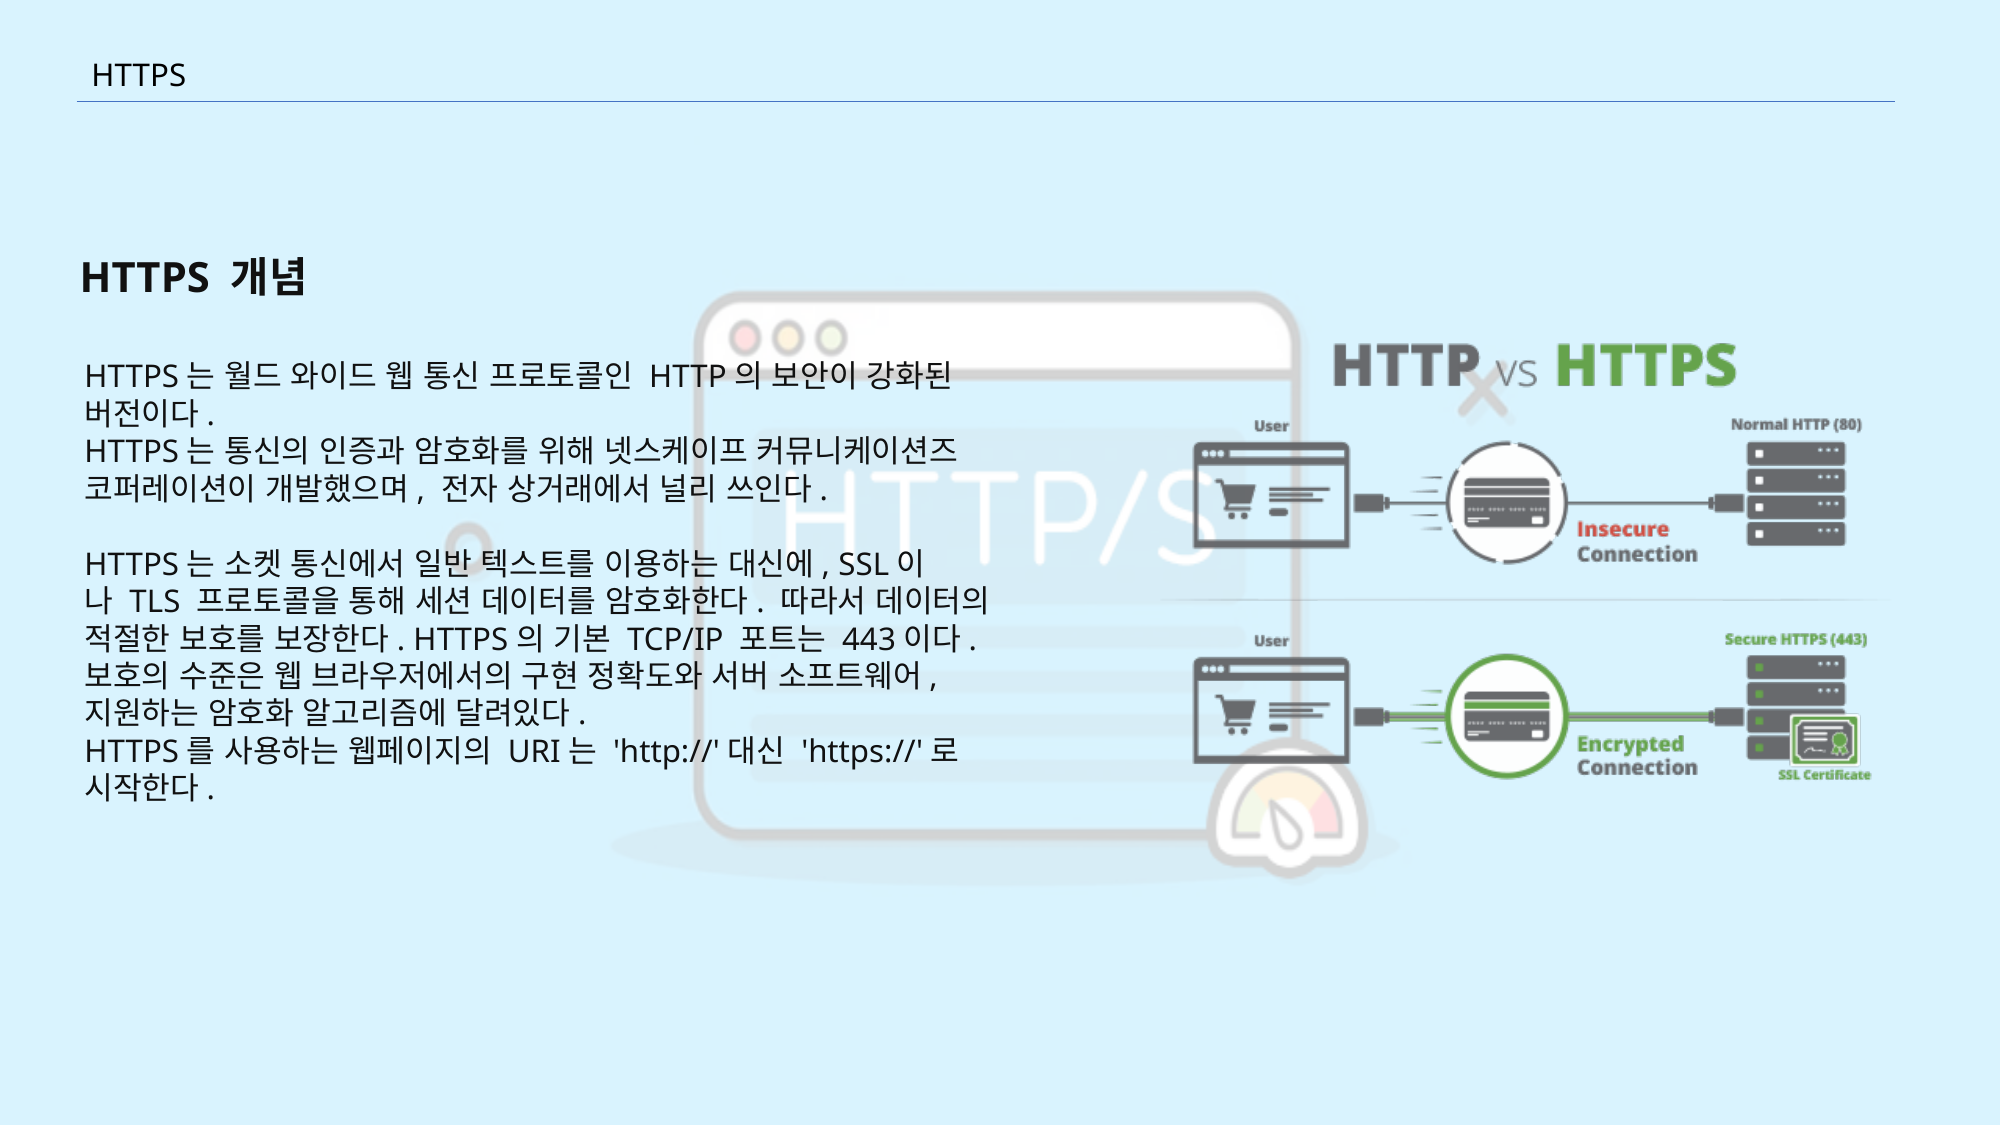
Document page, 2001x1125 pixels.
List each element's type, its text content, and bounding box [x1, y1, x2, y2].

picture [1160, 339, 1895, 786]
text_box HTTPS 개념 [71, 242, 316, 309]
text_box HTTPS는 월드 와이드 웹 통신 프로토콜인 HTTP의 보안이 강화된 버전이다. HTTPS는 통신의 인증과 암호화를 위해 넷스케이프 커뮤니케이션즈 코퍼레이션이 개발했으며, 전자 상거래에서 널리 쓰인다. HTTPS는 소켓 통신에서 일반 텍스트를 이용하는 대신에, SSL이나 TLS 프로토콜을 통해 세션 데이터를 암호화한다. 따라서 데이터의 적절한 보호를 보장한다. HTTPS의 기본 TCP/IP 포트는 443이다. 보호의 수준은 웹 브라우저에서의 구현 정확도와 서버 소프트웨어, 지원하는 암호화 알고리즘에 달려있다. HTTPS를 사용하는 웹페이지의 URI는 'http://'대신 'https://'로 시작한다. [76, 311, 1044, 814]
text_box HTTPS [76, 48, 443, 101]
